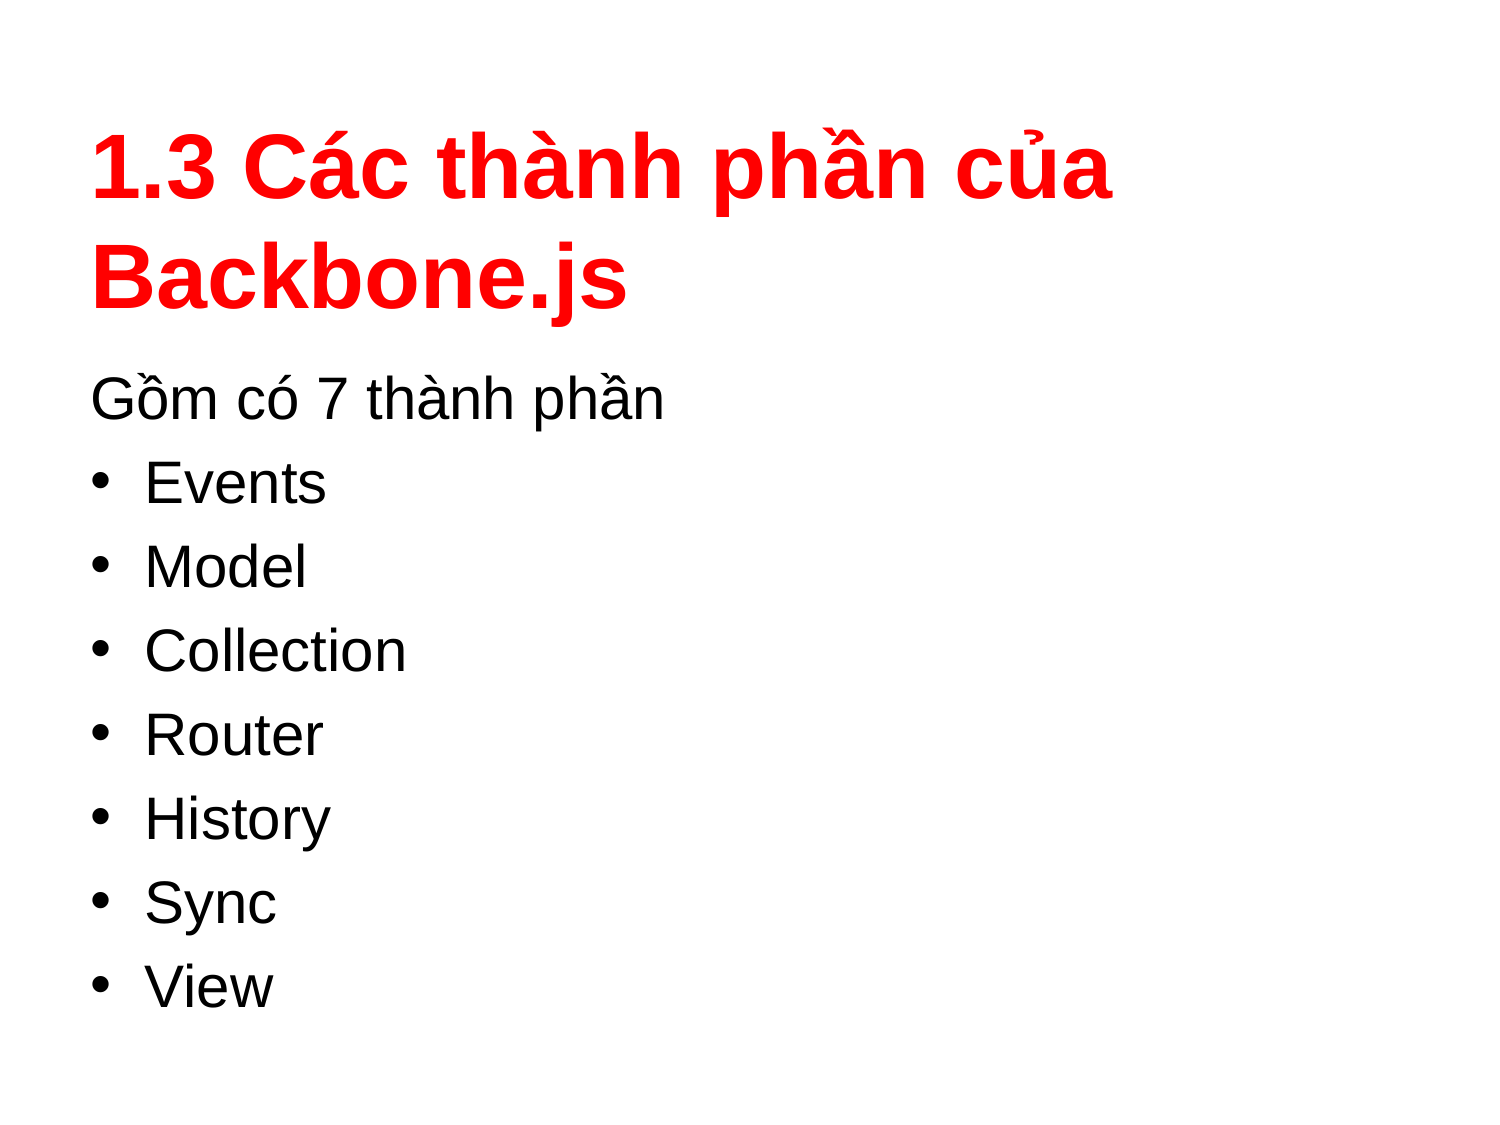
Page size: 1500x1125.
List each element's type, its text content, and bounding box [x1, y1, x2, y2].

list Gồm có 7 thành phần Events Model Collection Router History Sync View [75, 352, 1425, 1033]
title 1.3 Các thành phần của Backbone.js [75, 89, 1425, 345]
